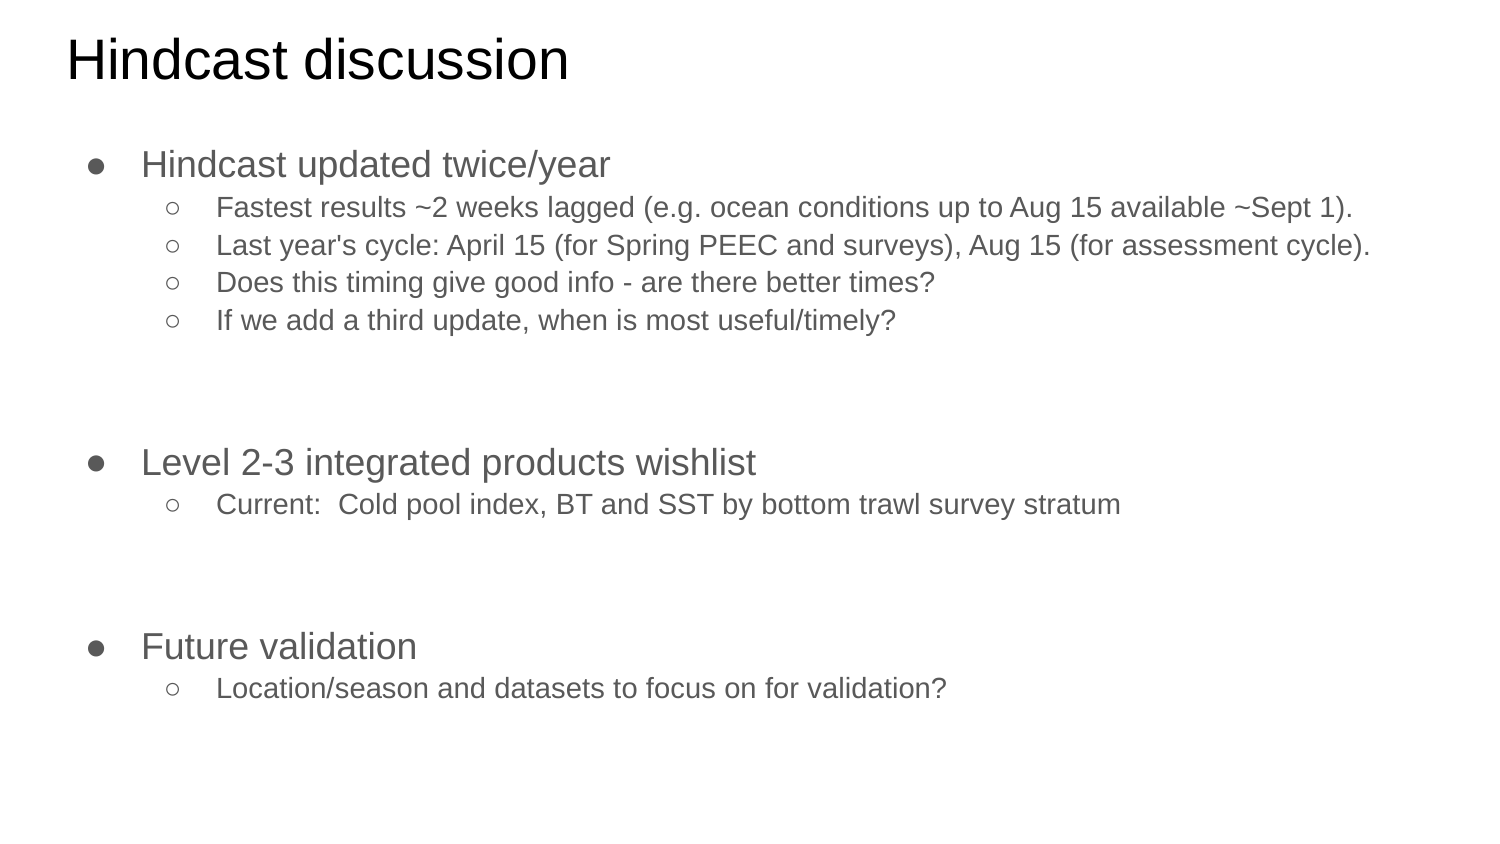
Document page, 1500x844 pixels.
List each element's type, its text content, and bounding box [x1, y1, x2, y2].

title Hindcast discussion [51, 12, 1449, 107]
list Hindcast updated twice/year Fastest results ~2 weeks lagged (e.g. ocean conditions up to Aug 15 available ~Sept 1). Last year's cycle: April 15 (for Spring PEEC and surveys), Aug 15 (for assessment cycle). Does this timing give good info - are there better times? If we add a third update, when is most useful/timely? Level 2-3 integrated products wishlist Current: Cold pool index, BT and SST by bottom trawl survey stratum Future validation Location/season and datasets to focus on for validation? [51, 122, 1449, 802]
